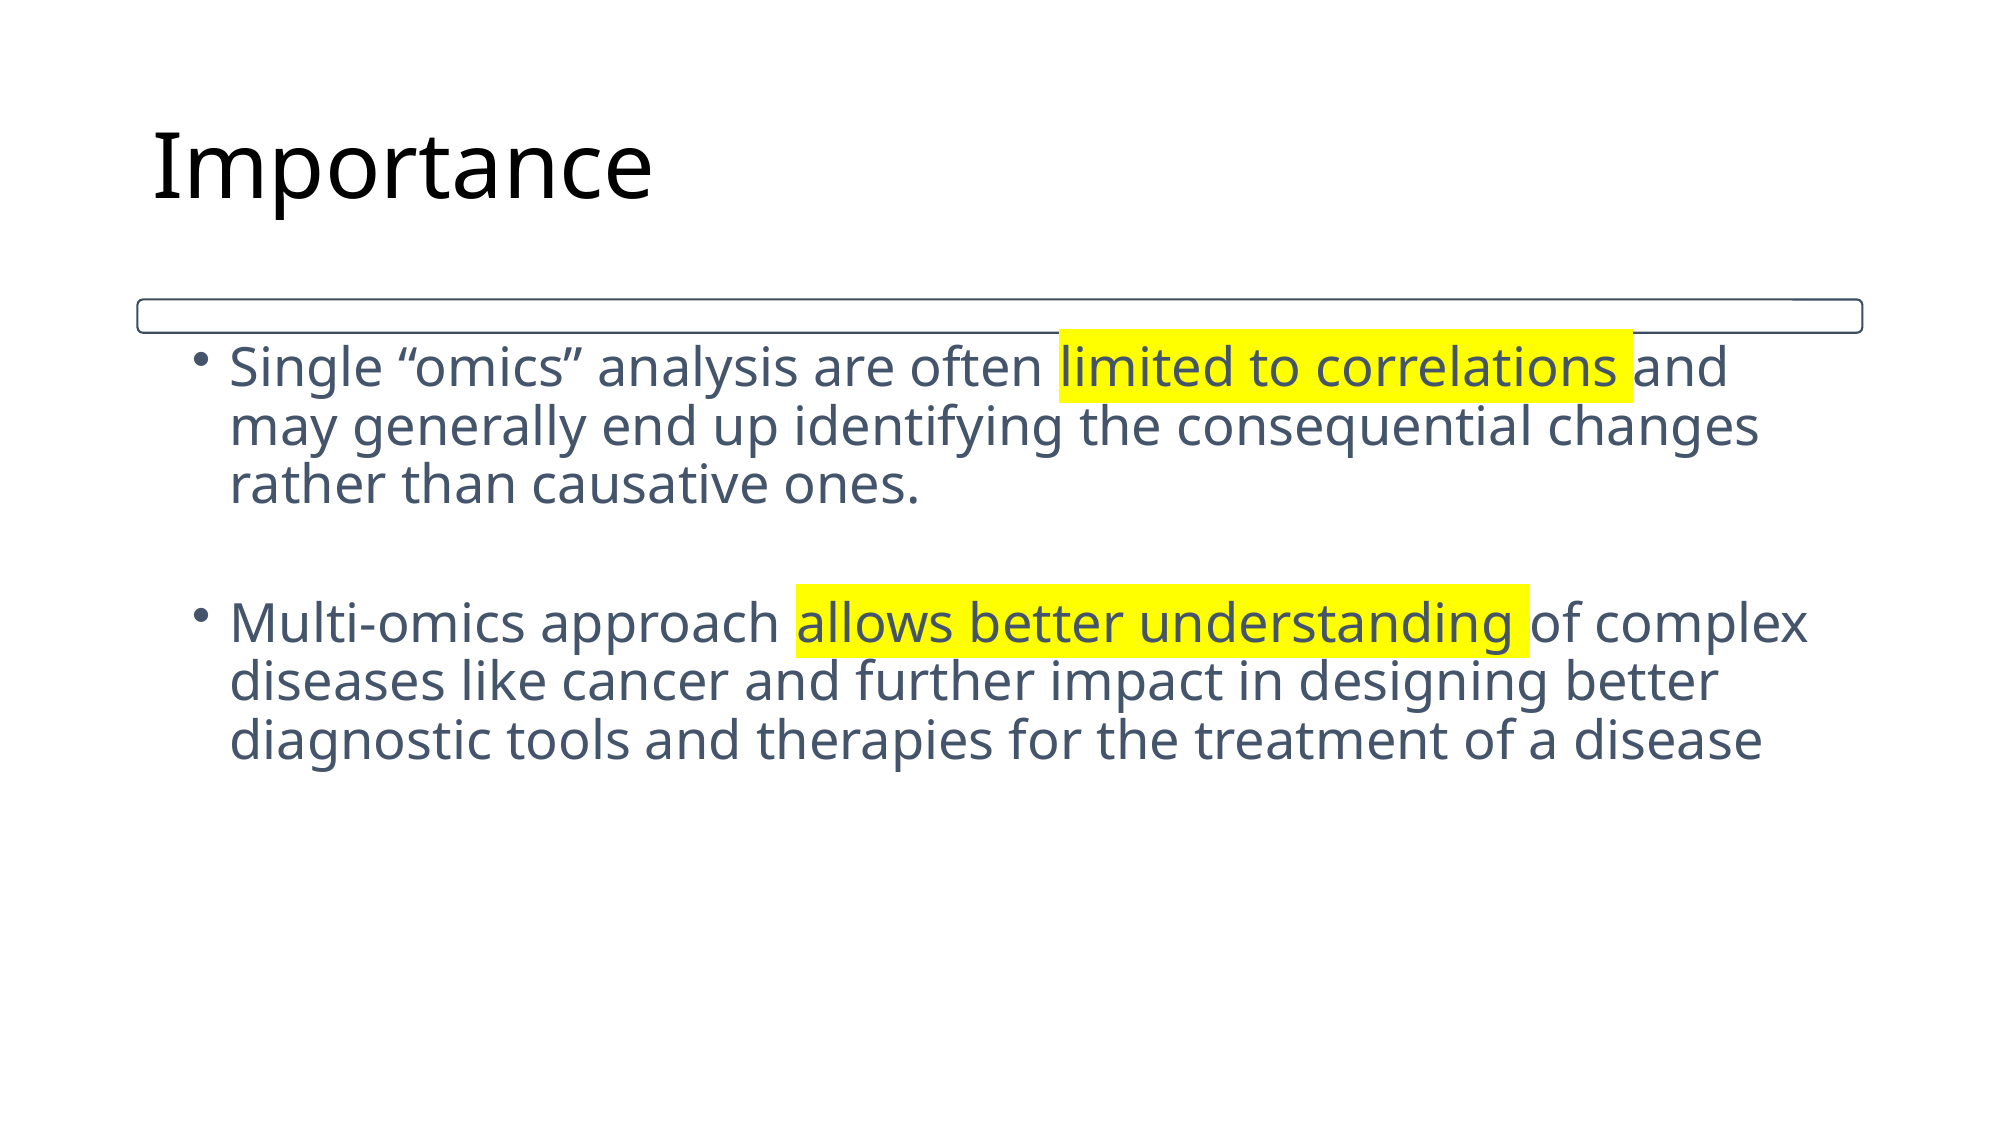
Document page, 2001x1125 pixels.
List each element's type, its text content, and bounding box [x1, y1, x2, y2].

title Importance [137, 59, 1863, 278]
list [137, 299, 1863, 1014]
